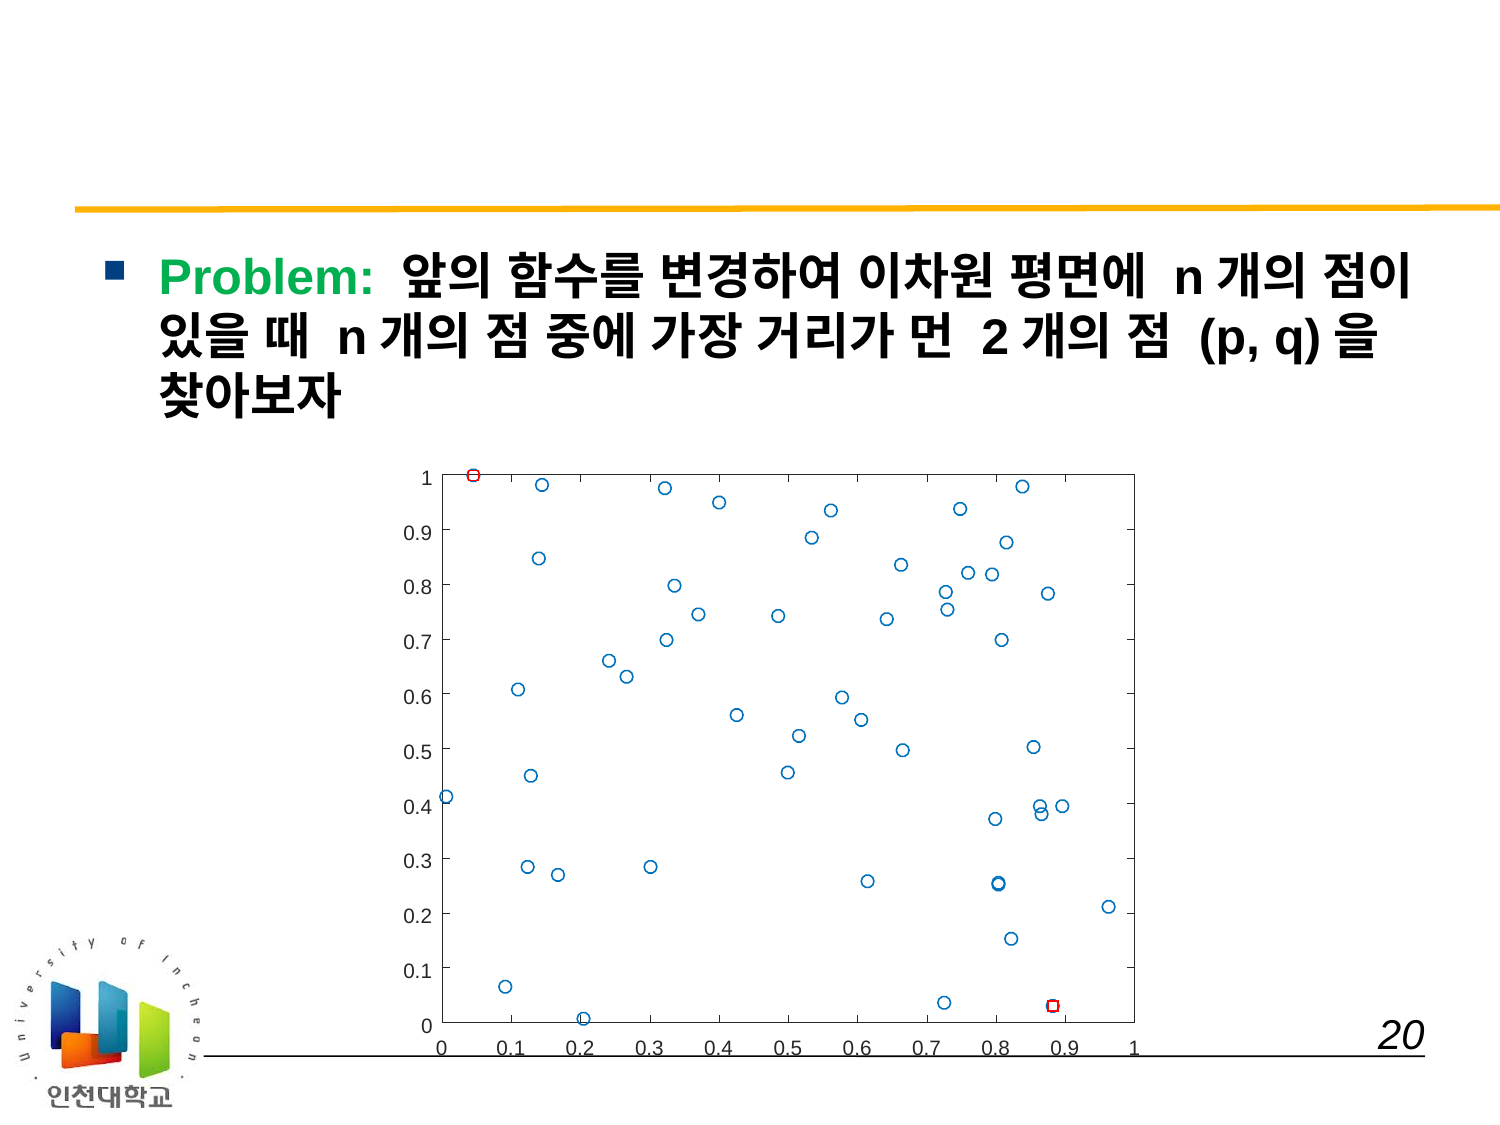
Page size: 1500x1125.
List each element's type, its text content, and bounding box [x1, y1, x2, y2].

picture [14, 937, 200, 1108]
picture [325, 424, 1219, 1095]
slide_number 20 [1224, 999, 1440, 1057]
list Problem: 앞의 함수를 변경하여 이차원 평면에 n개의 점이 있을 때 n개의 점 중에 가장 거리가 먼 2개의 점 (p, q)을 찾아보자 [87, 237, 1457, 919]
